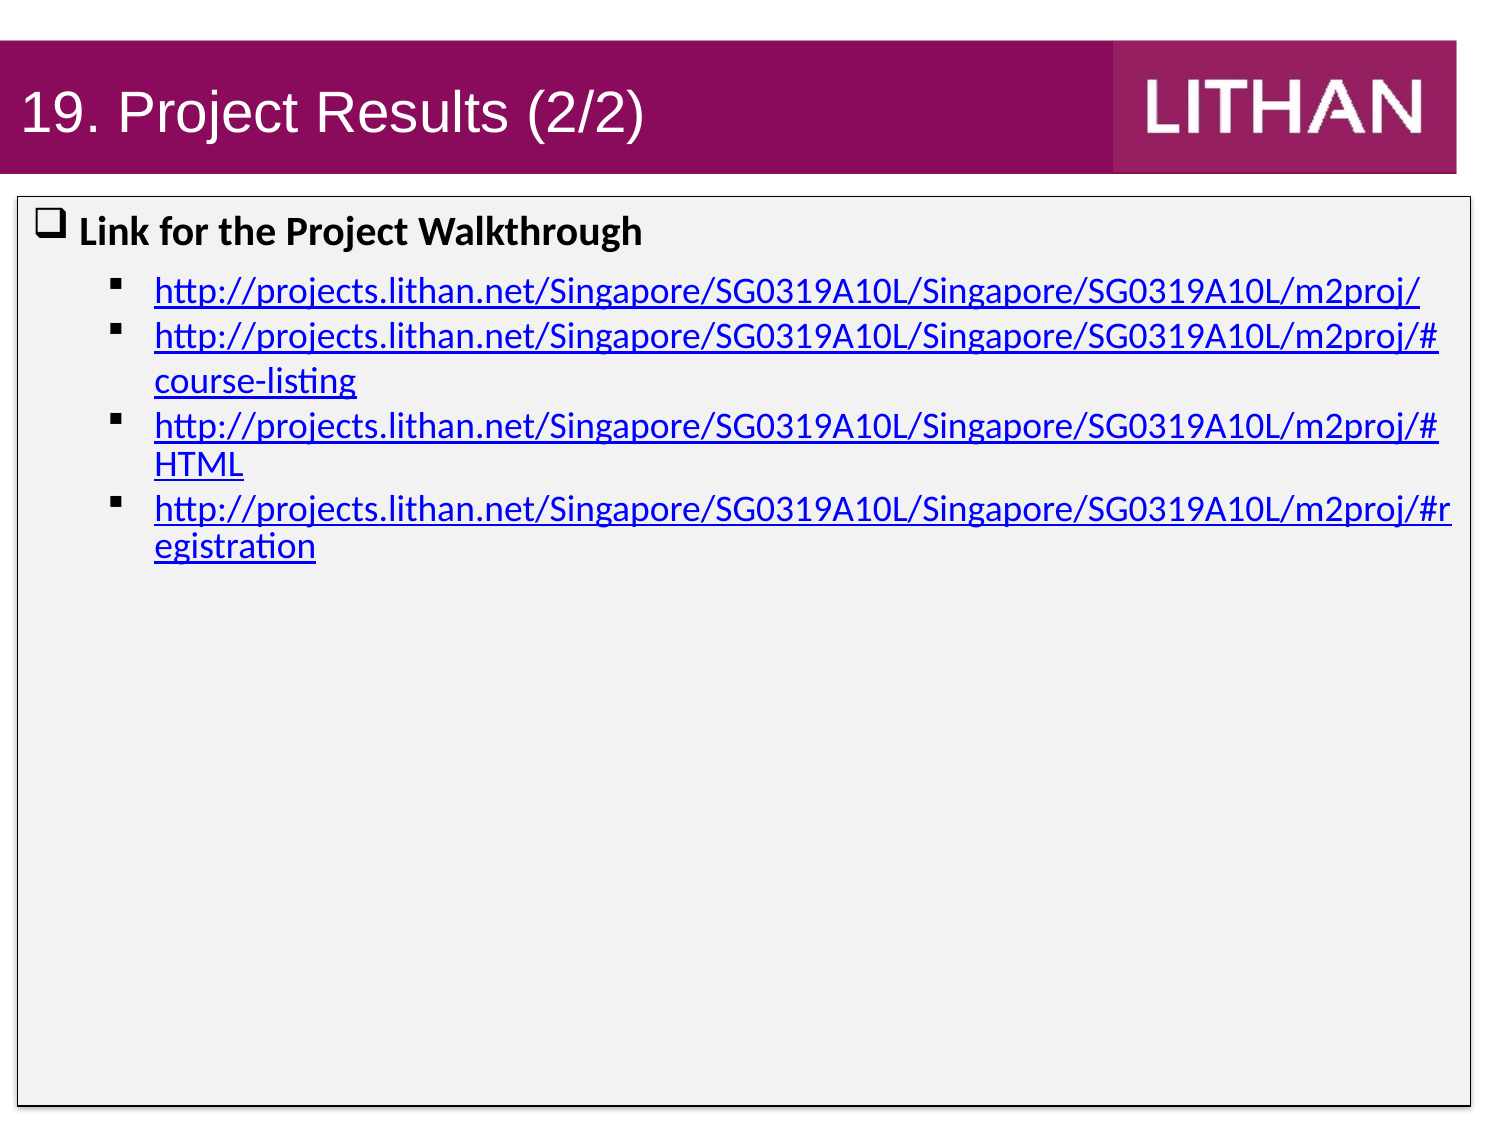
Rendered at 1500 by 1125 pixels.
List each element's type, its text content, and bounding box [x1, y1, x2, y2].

picture [0, 37, 1460, 178]
text_box 19. Project Results (2/2) [5, 66, 1104, 152]
text_box Link for the Project Walkthrough http://projects.lithan.net/Singapore/SG0319A10L/Singapore/SG0319A10L/m2proj/ http://projects.lithan.net/Singapore/SG0319A10L/Singapore/SG0319A10L/m2proj/#course-listing http://projects.lithan.net/Singapore/SG0319A10L/Singapore/SG0319A10L/m2proj/#HTML http://projects.lithan.net/Singapore/SG0319A10L/Singapore/SG0319A10L/m2proj/#registration [17, 196, 1471, 1107]
